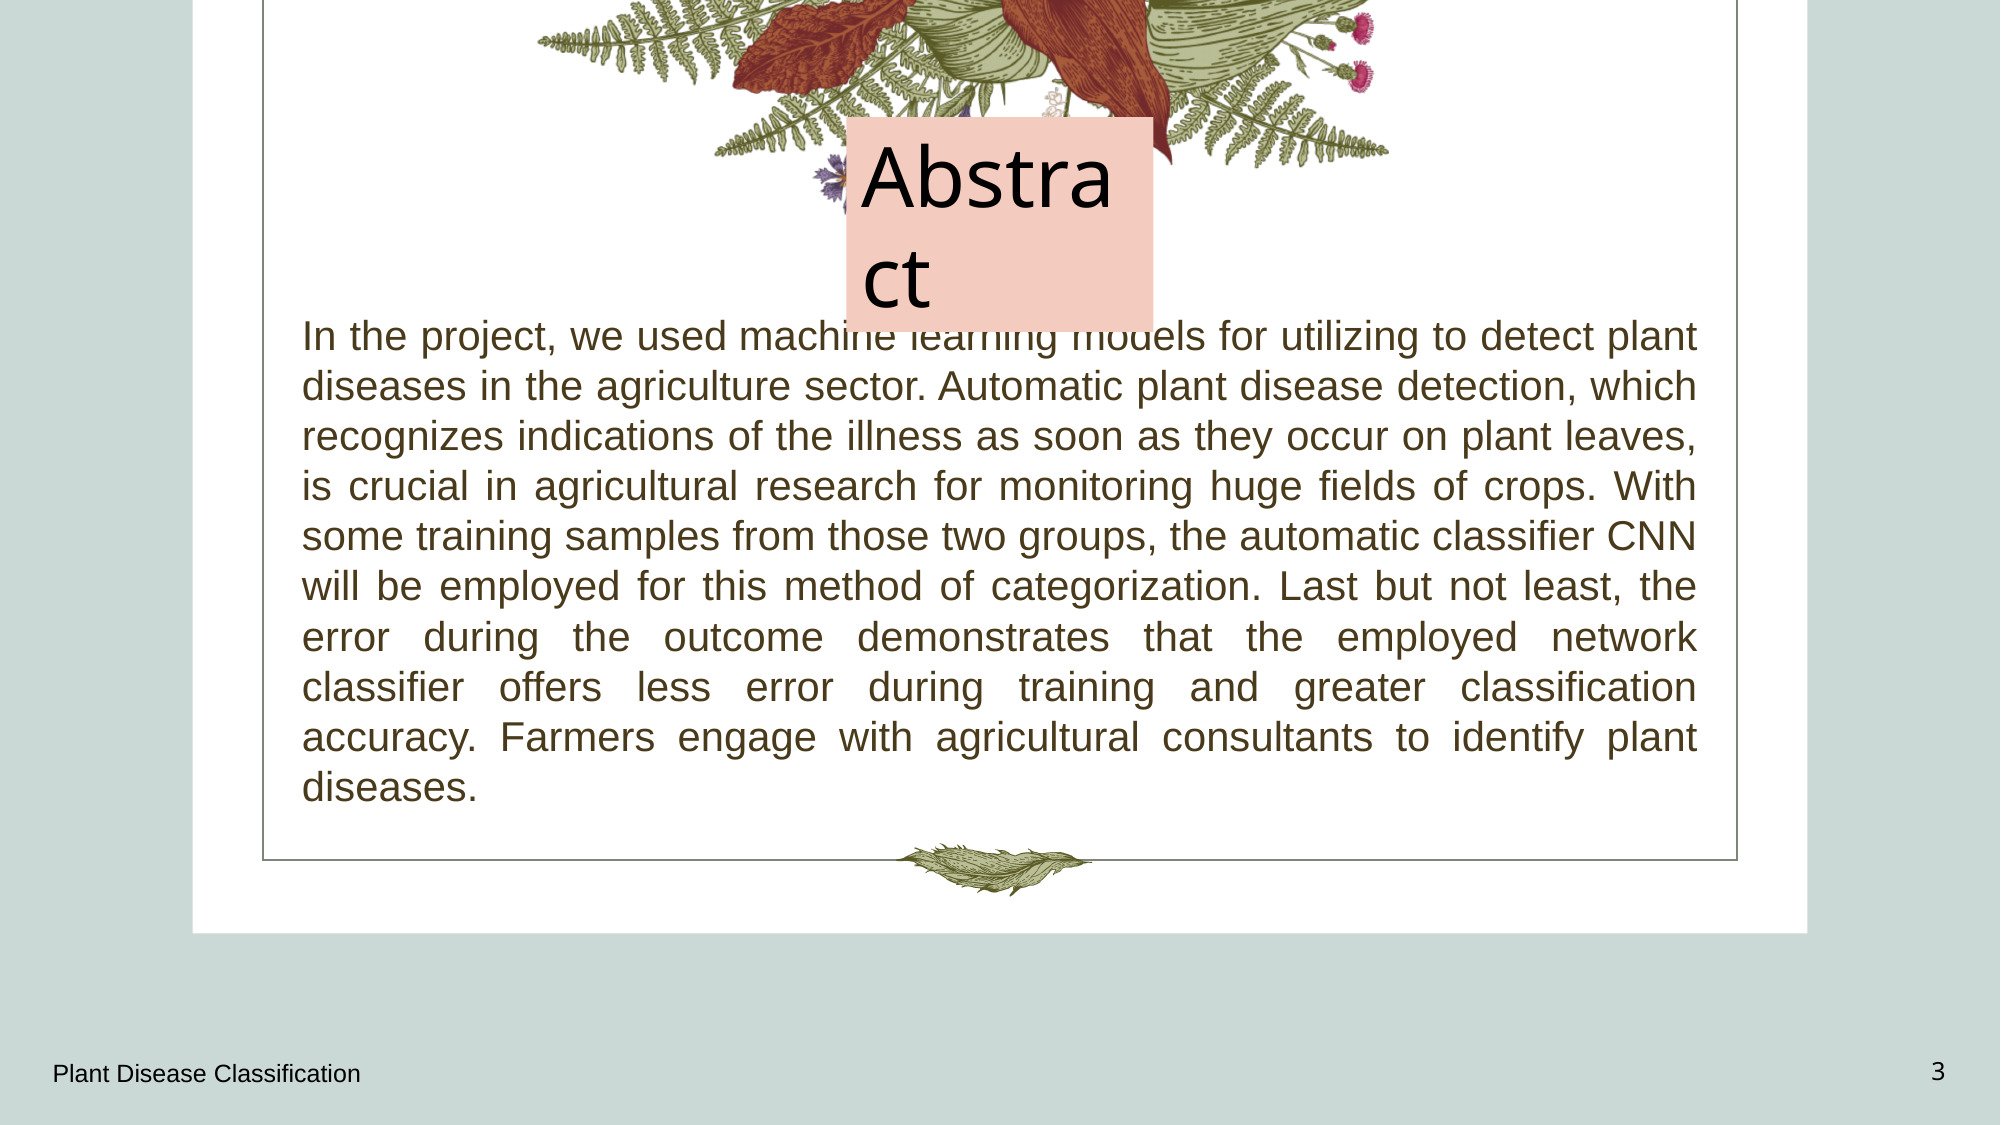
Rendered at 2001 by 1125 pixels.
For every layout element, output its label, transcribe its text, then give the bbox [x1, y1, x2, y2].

list In the project, we used machine learning models for utilizing to detect plant diseases in the agriculture sector. Automatic plant disease detection, which recognizes indications of the illness as soon as they occur on plant leaves, is crucial in agricultural research for monitoring huge fields of crops. With some training samples from those two groups, the automatic classifier CNN will be employed for this method of categorization. Last but not least, the error during the outcome demonstrates that the employed network classifier offers less error during training and greater classification accuracy. Farmers engage with agricultural consultants to identify plant diseases. [286, 301, 1714, 841]
picture [535, 0, 1416, 243]
text_box Abstract [846, 117, 1154, 332]
picture [894, 841, 1093, 897]
slide_number 3 [1510, 1042, 1961, 1103]
footer Plant Disease Classification [37, 1042, 713, 1103]
